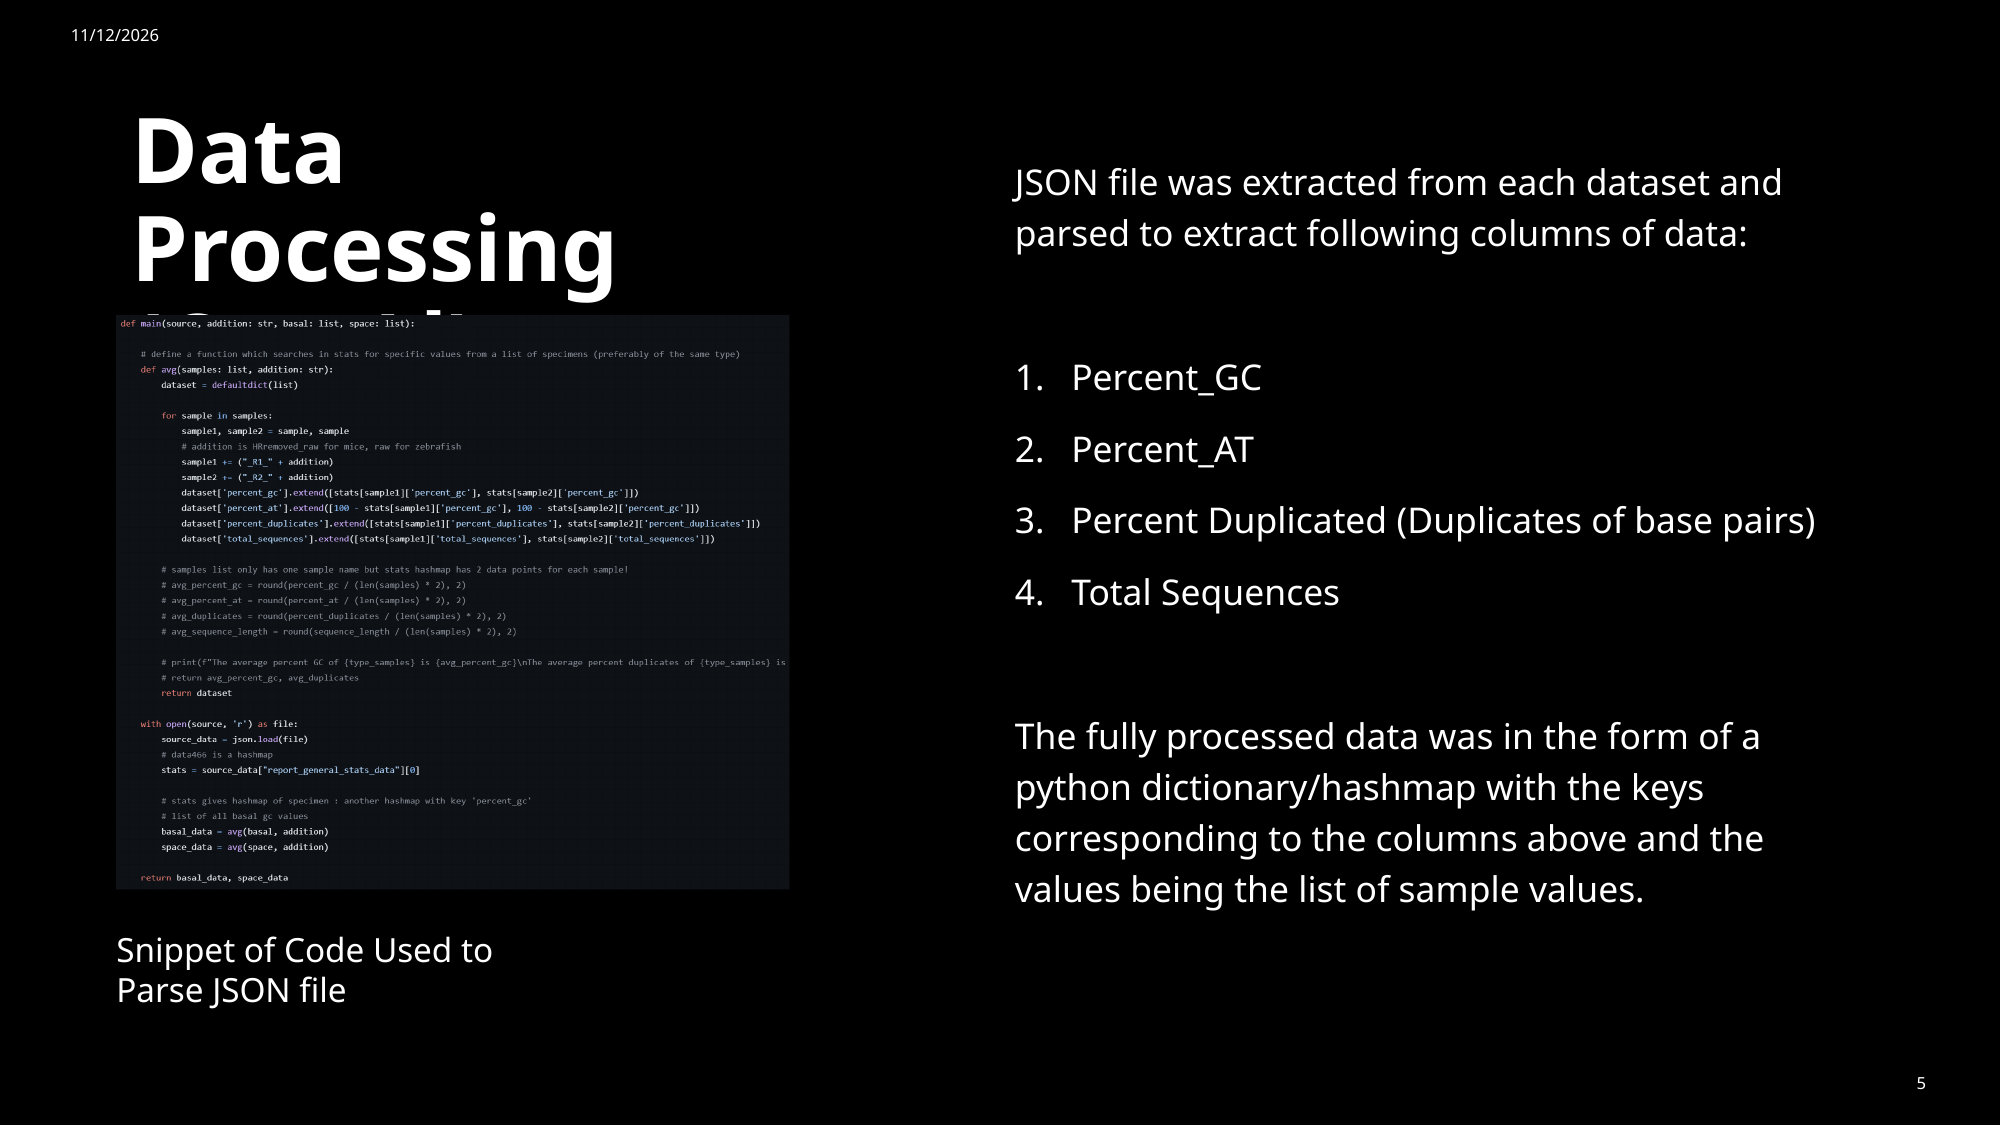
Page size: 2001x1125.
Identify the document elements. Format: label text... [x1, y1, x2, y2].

text_box Snippet of Code Used to Parse JSON file [101, 921, 600, 1017]
list JSON file was extracted from each dataset and parsed to extract following columns of data: Percent_GC Percent_AT Percent Duplicated (Duplicates of base pairs) Total Sequences The fully processed data was in the form of a python dictionary/hashmap with the keys corresponding to the columns above and the values being the list of sample values. [999, 143, 1844, 952]
slide_number 5 [1870, 1054, 1942, 1114]
picture [116, 315, 790, 891]
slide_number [55, 10, 506, 63]
title Data Processing (Cont’d) [116, 97, 819, 409]
